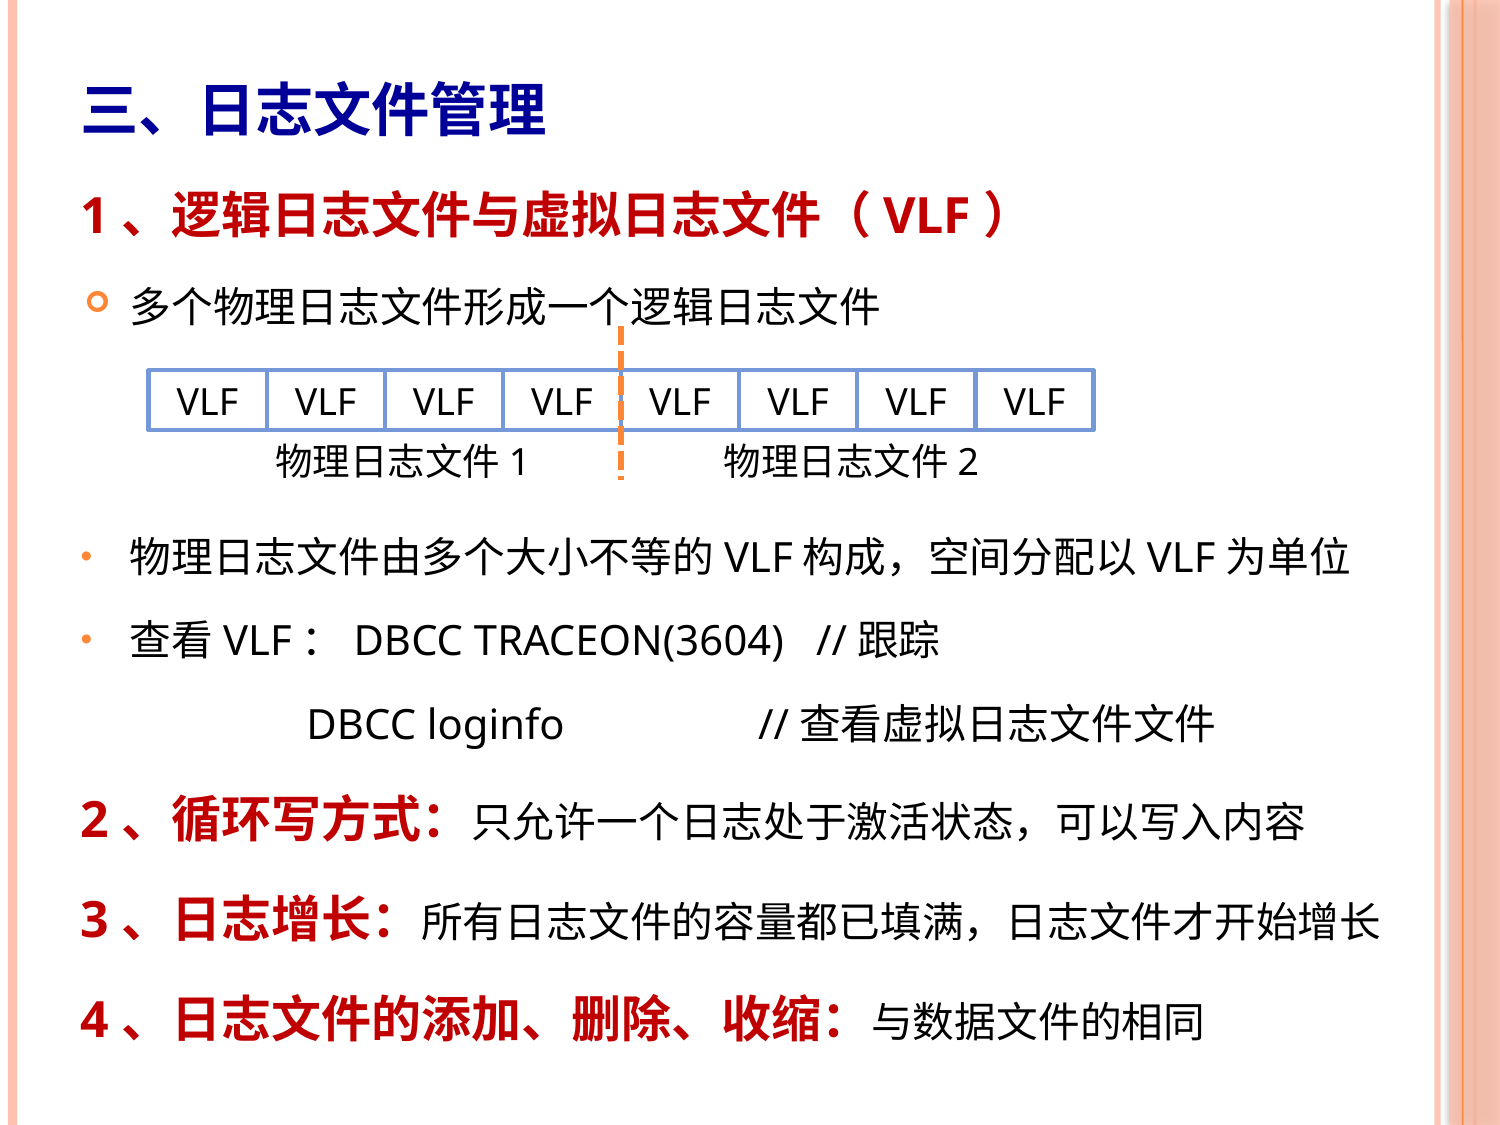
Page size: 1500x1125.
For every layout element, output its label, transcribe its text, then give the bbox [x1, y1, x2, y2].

list 三、日志文件管理 1、逻辑日志文件与虚拟日志文件（VLF） 多个物理日志文件形成一个逻辑日志文件 物理日志文件由多个大小不等的VLF构成，空间分配以VLF为单位 查看VLF：DBCC TRACEON(3604) //跟踪 DBCC loginfo //查看虚拟日志文件文件 2、循环写方式：只允许一个日志处于激活状态，可以写入内容 3、日志增长：所有日志文件的容量都已填满，日志文件才开始增长 4、日志文件的添加、删除、收缩：与数据文件的相同 [65, 30, 1412, 1083]
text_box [148, 325, 1095, 493]
